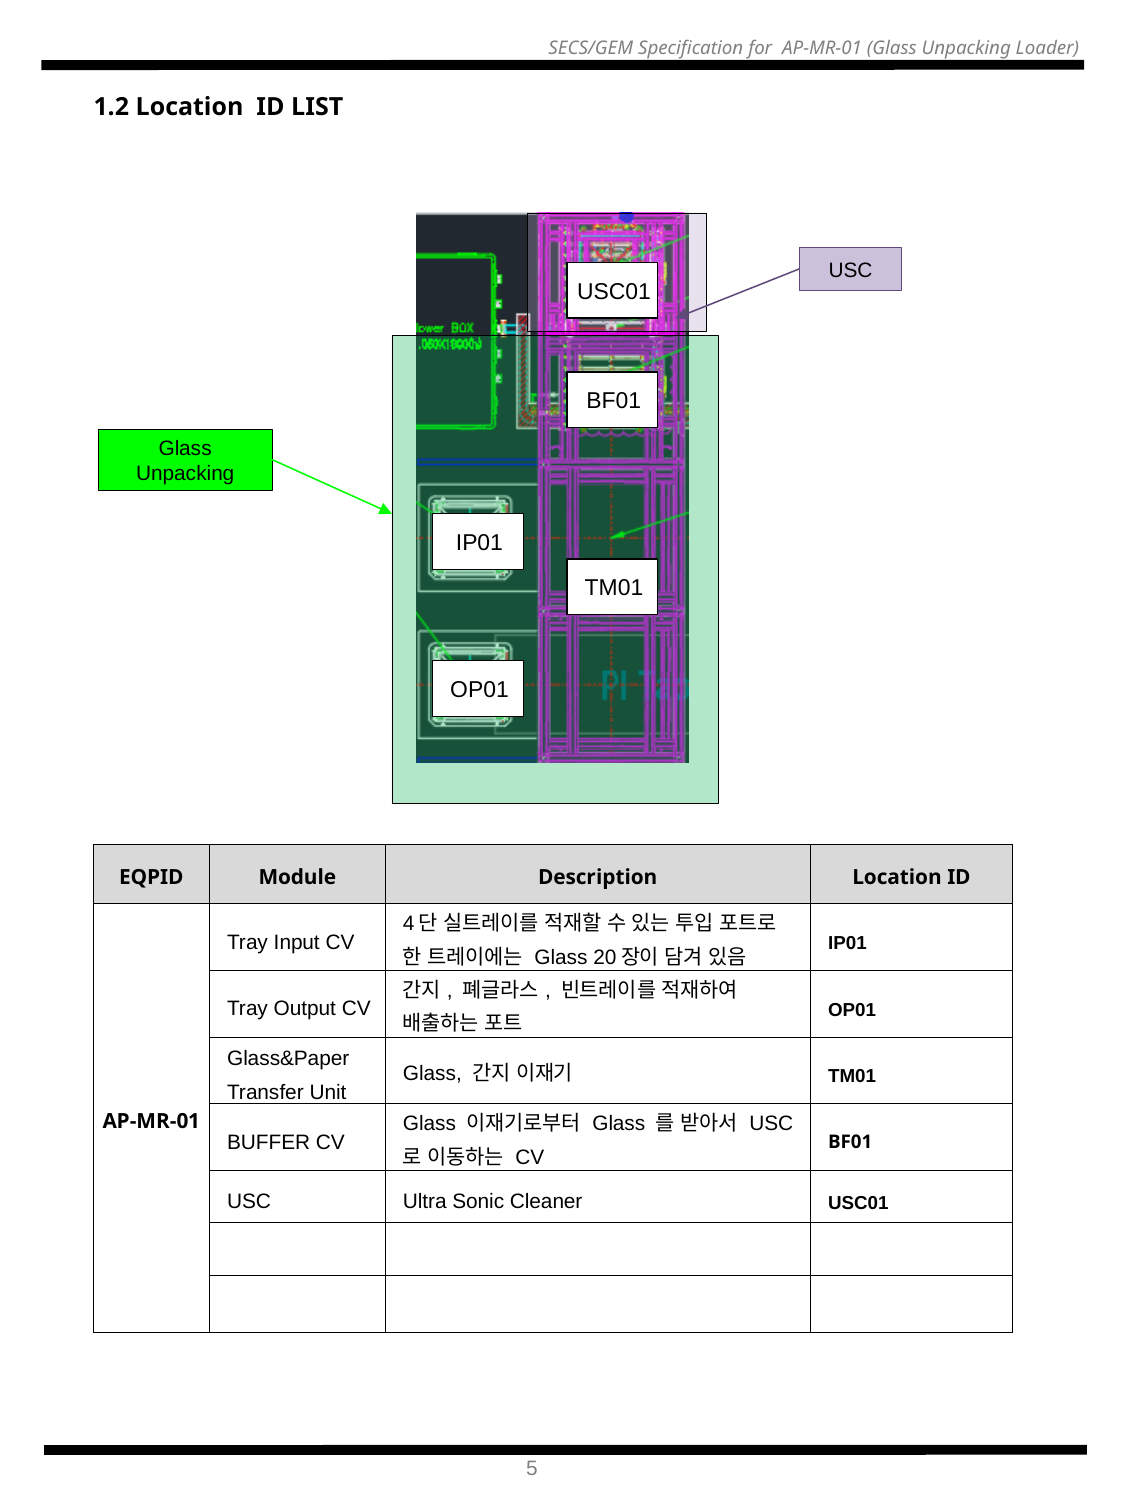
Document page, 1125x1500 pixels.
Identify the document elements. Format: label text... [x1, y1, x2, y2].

table_cell Glass 이재기로부터 Glass 를 받아서 USC로 이동하는 CV [386, 1104, 810, 1170]
picture [416, 212, 689, 764]
table_cell BUFFER CV [210, 1104, 385, 1170]
table_cell 간지, 폐글라스, 빈트레이를 적재하여 배출하는 포트 [386, 971, 810, 1037]
text_box USC [797, 246, 904, 292]
table_cell TM01 [811, 1038, 1012, 1103]
table_cell Tray Input CV [210, 904, 385, 970]
table_header Module [210, 845, 385, 903]
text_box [675, 268, 800, 319]
table_cell Tray Output CV [210, 971, 385, 1037]
table_cell [210, 1223, 385, 1275]
table_cell Glass, 간지 이재기 [386, 1038, 810, 1103]
table_cell Ultra Sonic Cleaner [386, 1171, 810, 1222]
text_box [694, 327, 708, 333]
table_cell [811, 1276, 1012, 1332]
table_cell USC01 [811, 1171, 1012, 1222]
text_box [390, 333, 721, 806]
table_header Description [386, 845, 810, 903]
table_cell [386, 1276, 810, 1332]
table_cell [811, 1223, 1012, 1275]
table_header EQPID [94, 845, 209, 903]
table_cell USC [210, 1171, 385, 1222]
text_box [271, 459, 393, 514]
table_cell OP01 [811, 971, 1012, 1037]
table_header Location ID [811, 845, 1012, 903]
table_cell IP01 [811, 904, 1012, 970]
text_box Glass Unpacking [96, 427, 274, 492]
text_box 1.2 Location ID LIST [78, 83, 359, 129]
text_box [687, 211, 708, 267]
table_cell [210, 1276, 385, 1332]
table_cell [386, 1223, 810, 1275]
table_cell 4단 실트레이를 적재할 수 있는 투입 포트로 한 트레이에는 Glass 20장이 담겨 있음 [386, 904, 810, 970]
table_cell BF01 [811, 1104, 1012, 1170]
table_cell Glass&Paper Transfer Unit [210, 1038, 385, 1103]
table_cell AP-MR-01 [94, 904, 209, 1332]
